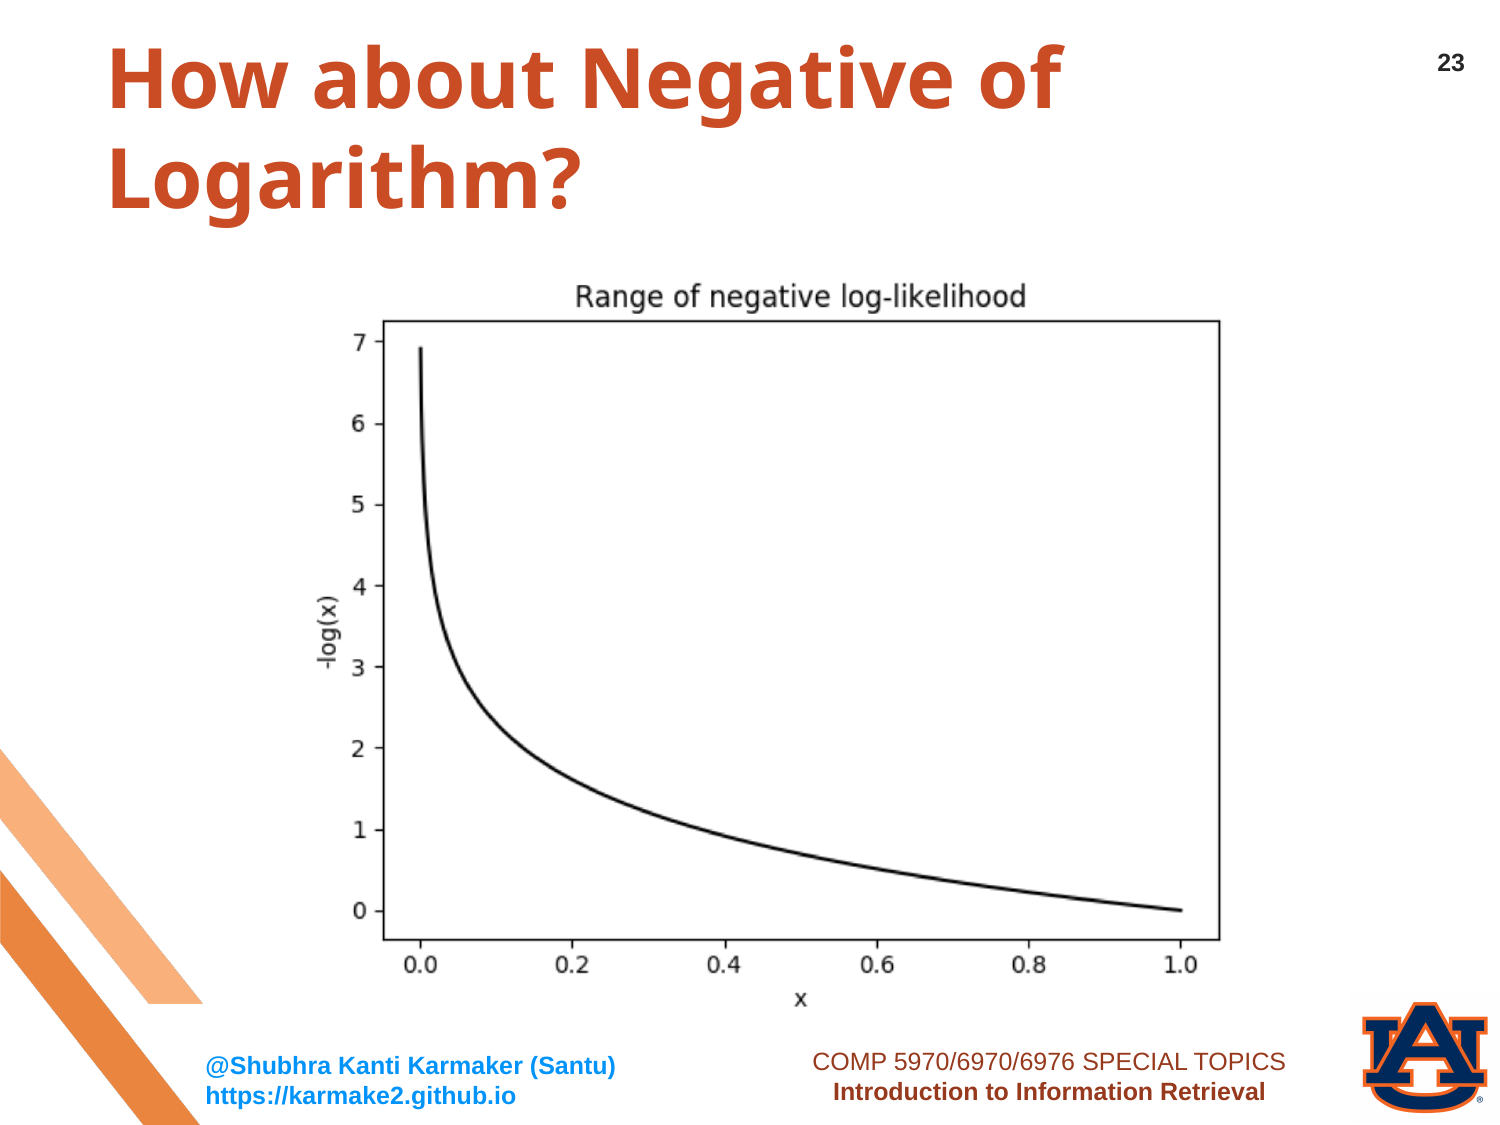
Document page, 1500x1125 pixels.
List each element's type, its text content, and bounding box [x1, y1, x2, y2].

slide_number 23 [1410, 34, 1493, 84]
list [310, 260, 1265, 1011]
title How about Negative of Logarithm? [75, 59, 1425, 191]
footer COMP 5970/6970/6976 SPECIAL TOPICS Introduction to Information Retrieval [787, 1012, 1313, 1113]
picture [1350, 991, 1500, 1124]
picture [0, 745, 203, 1125]
